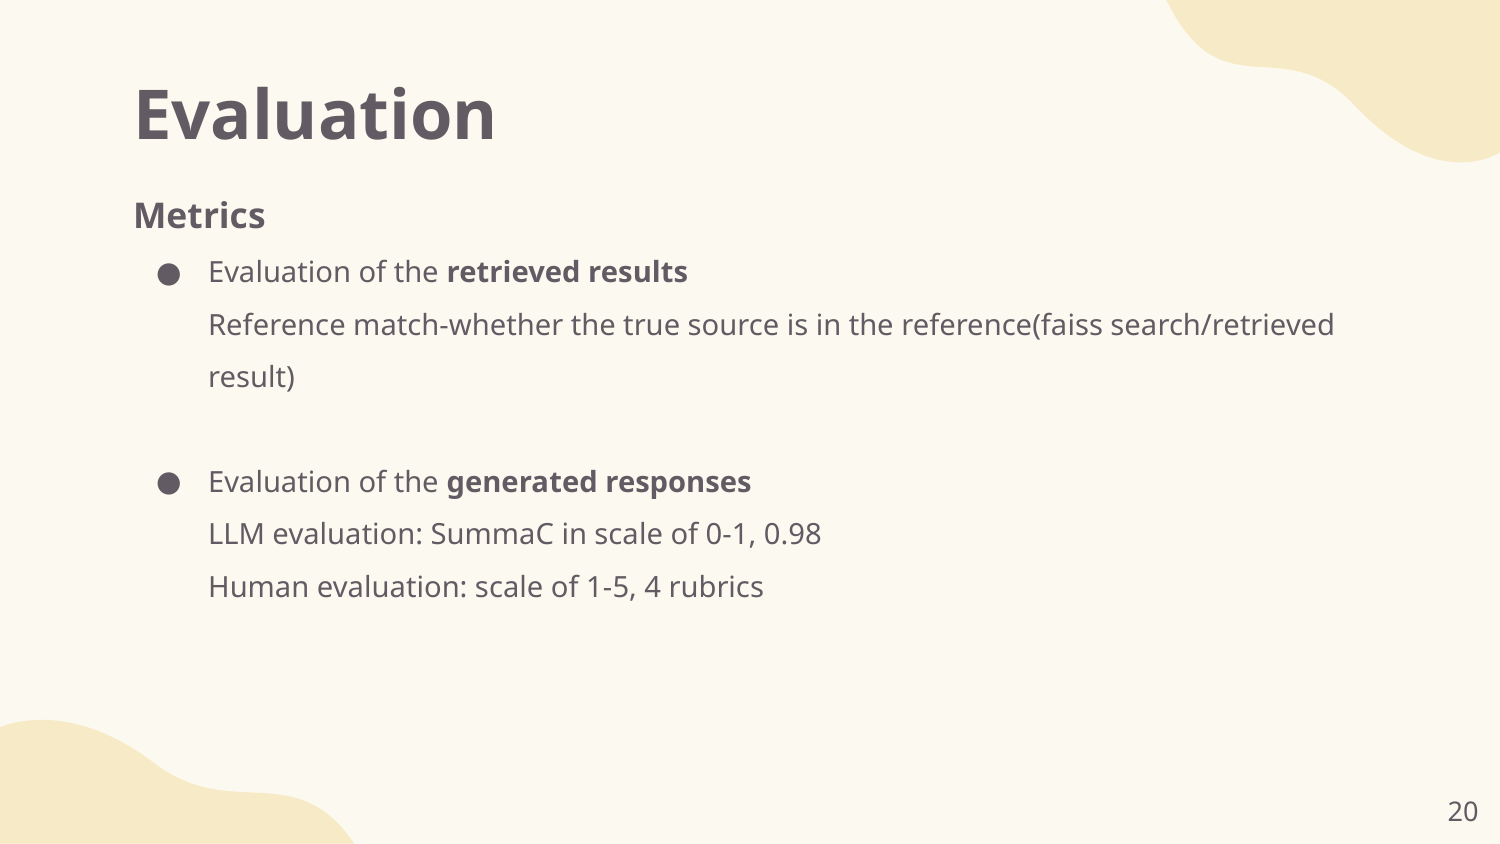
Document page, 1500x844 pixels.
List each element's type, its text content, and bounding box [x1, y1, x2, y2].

slide_number ‹#› [1403, 779, 1494, 844]
title Evaluation [118, 55, 1382, 167]
list Metrics Evaluation of the retrieved results Reference match-whether the true source is in the reference(faiss search/retrieved result) Evaluation of the generated responses LLM evaluation: SummaC in scale of 0-1, 0.98 Human evaluation: scale of 1-5, 4 rubrics [118, 171, 1382, 769]
